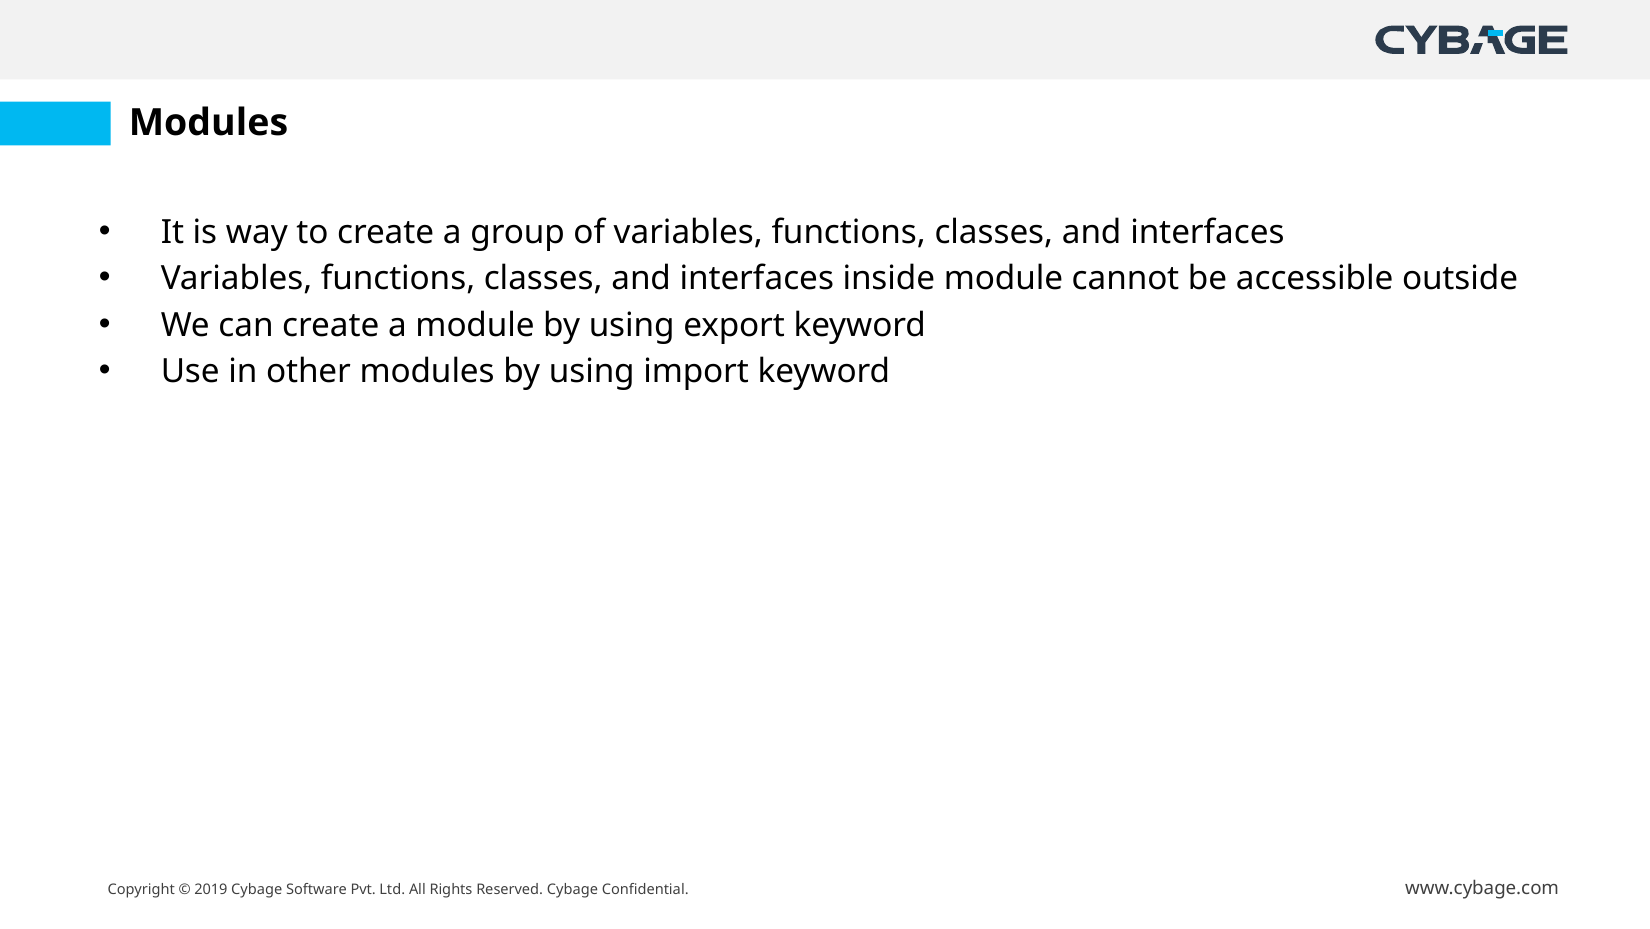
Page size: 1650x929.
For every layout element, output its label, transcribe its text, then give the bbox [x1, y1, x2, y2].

title Modules [112, 89, 1598, 171]
list It is way to create a group of variables, functions, classes, and interfaces Variables, functions, classes, and interfaces inside module cannot be accessible outside We can create a module by using export keyword Use in other modules by using import keyword [82, 201, 1568, 815]
